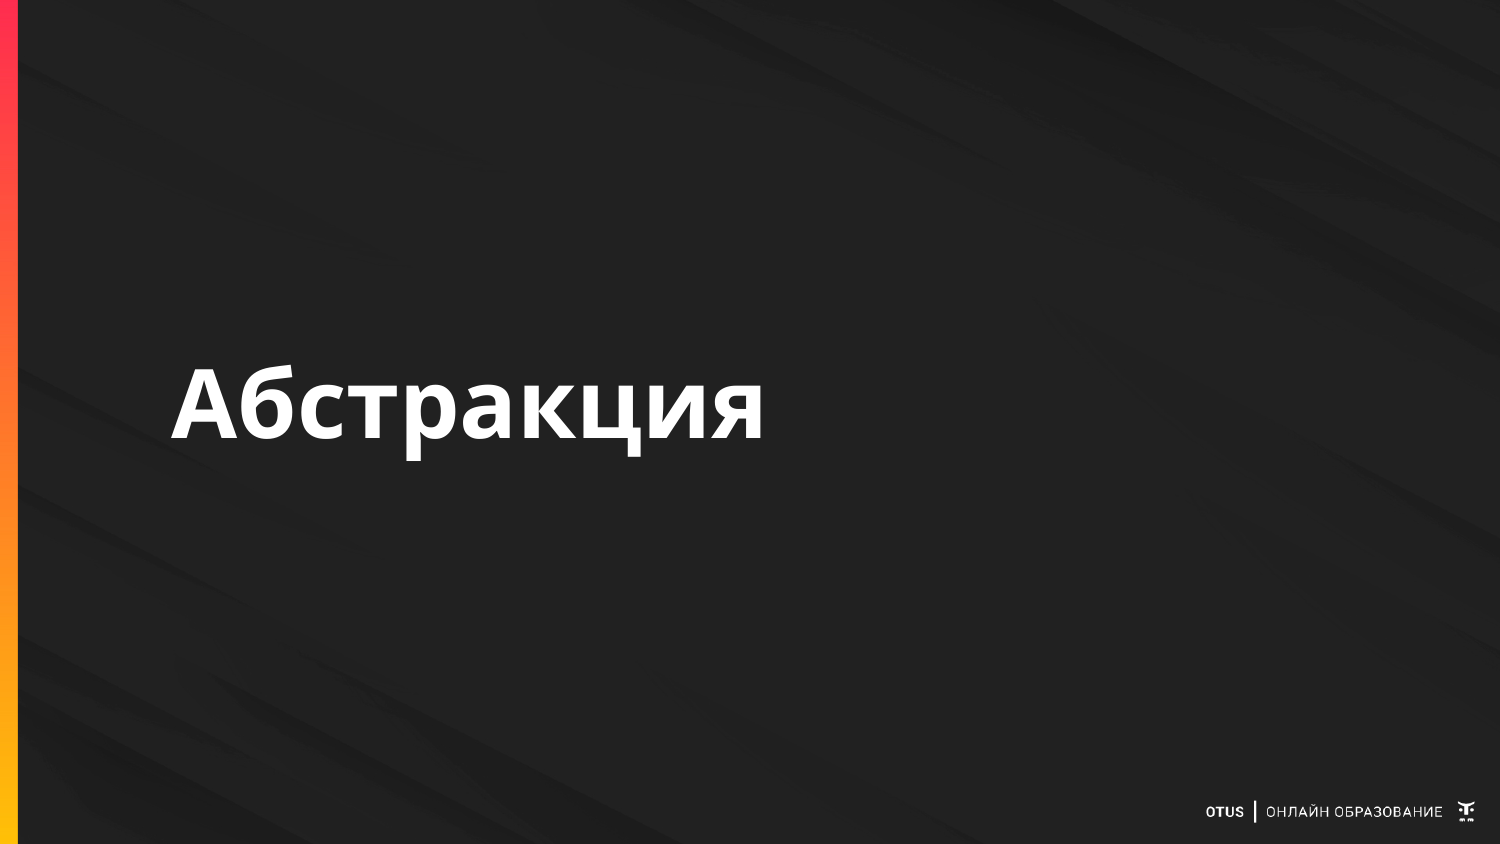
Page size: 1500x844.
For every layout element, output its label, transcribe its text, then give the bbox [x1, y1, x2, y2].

title Абстракция [156, 65, 1294, 737]
picture [0, 0, 1500, 844]
